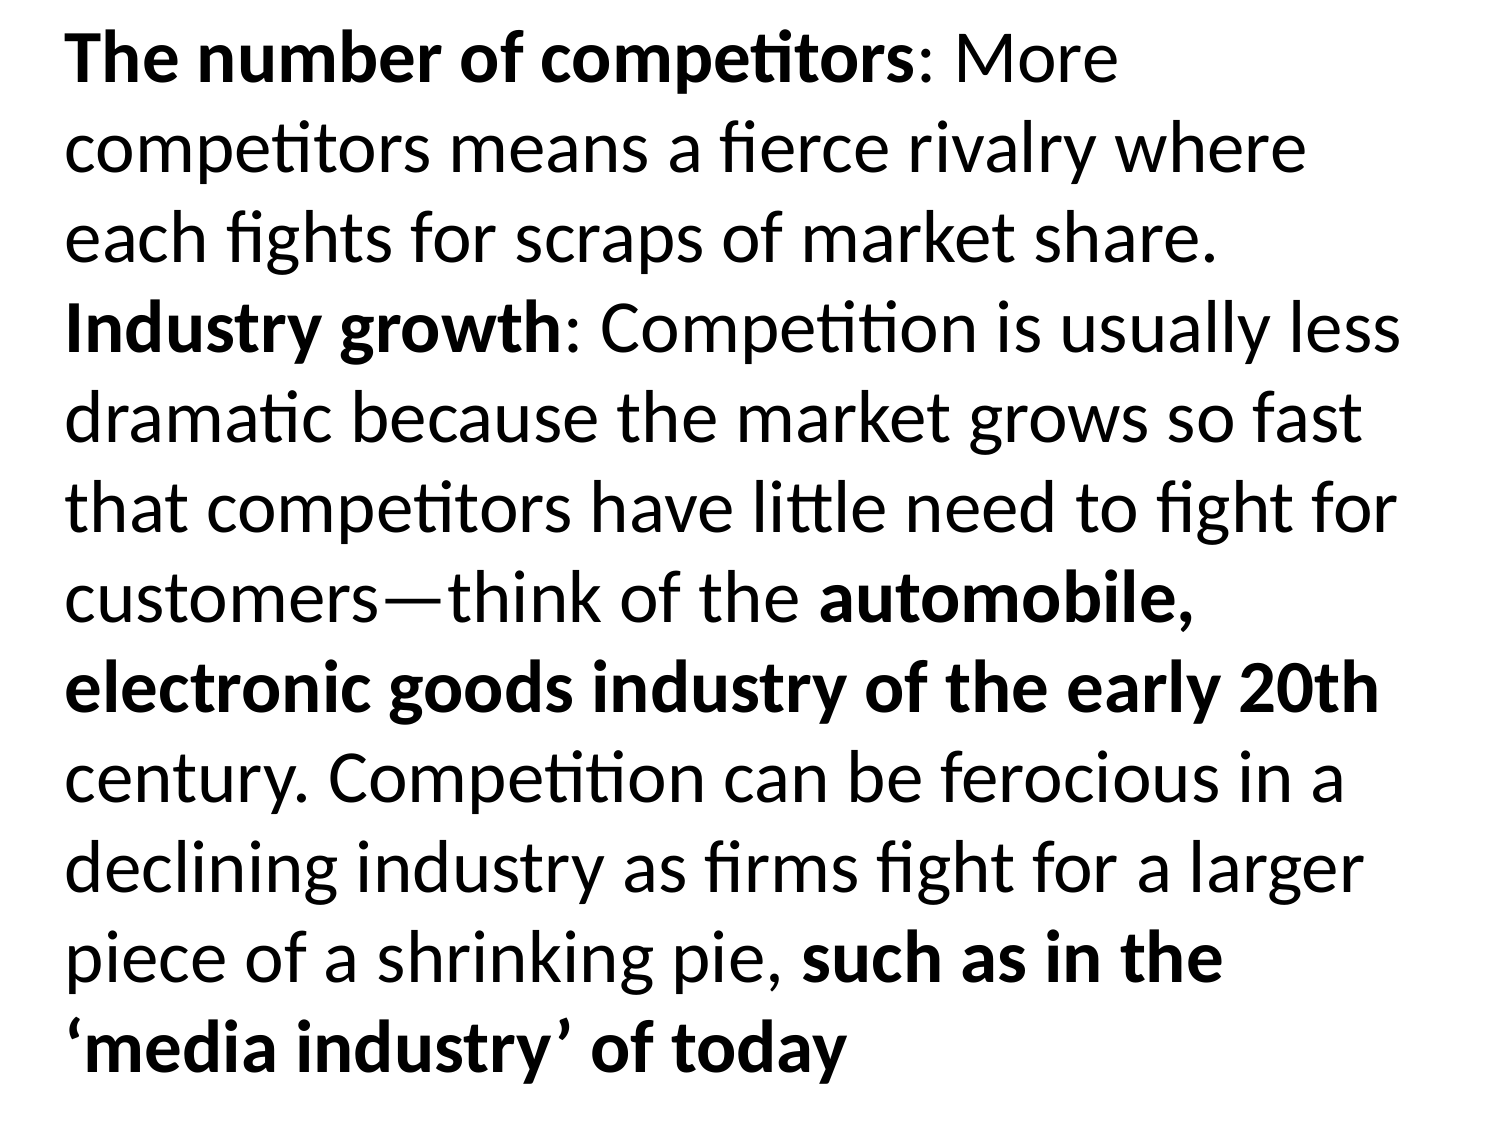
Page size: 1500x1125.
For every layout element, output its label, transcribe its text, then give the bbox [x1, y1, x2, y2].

text_box The number of competitors: More competitors means a fierce rivalry where each fights for scraps of market share. Industry growth: Competition is usually less dramatic because the market grows so fast that competitors have little need to fight for customers—think of the automobile, electronic goods industry of the early 20th century. Competition can be ferocious in a declining industry as firms fight for a larger piece of a shrinking pie, such as in the ‘media industry’ of today [50, 0, 1438, 1095]
